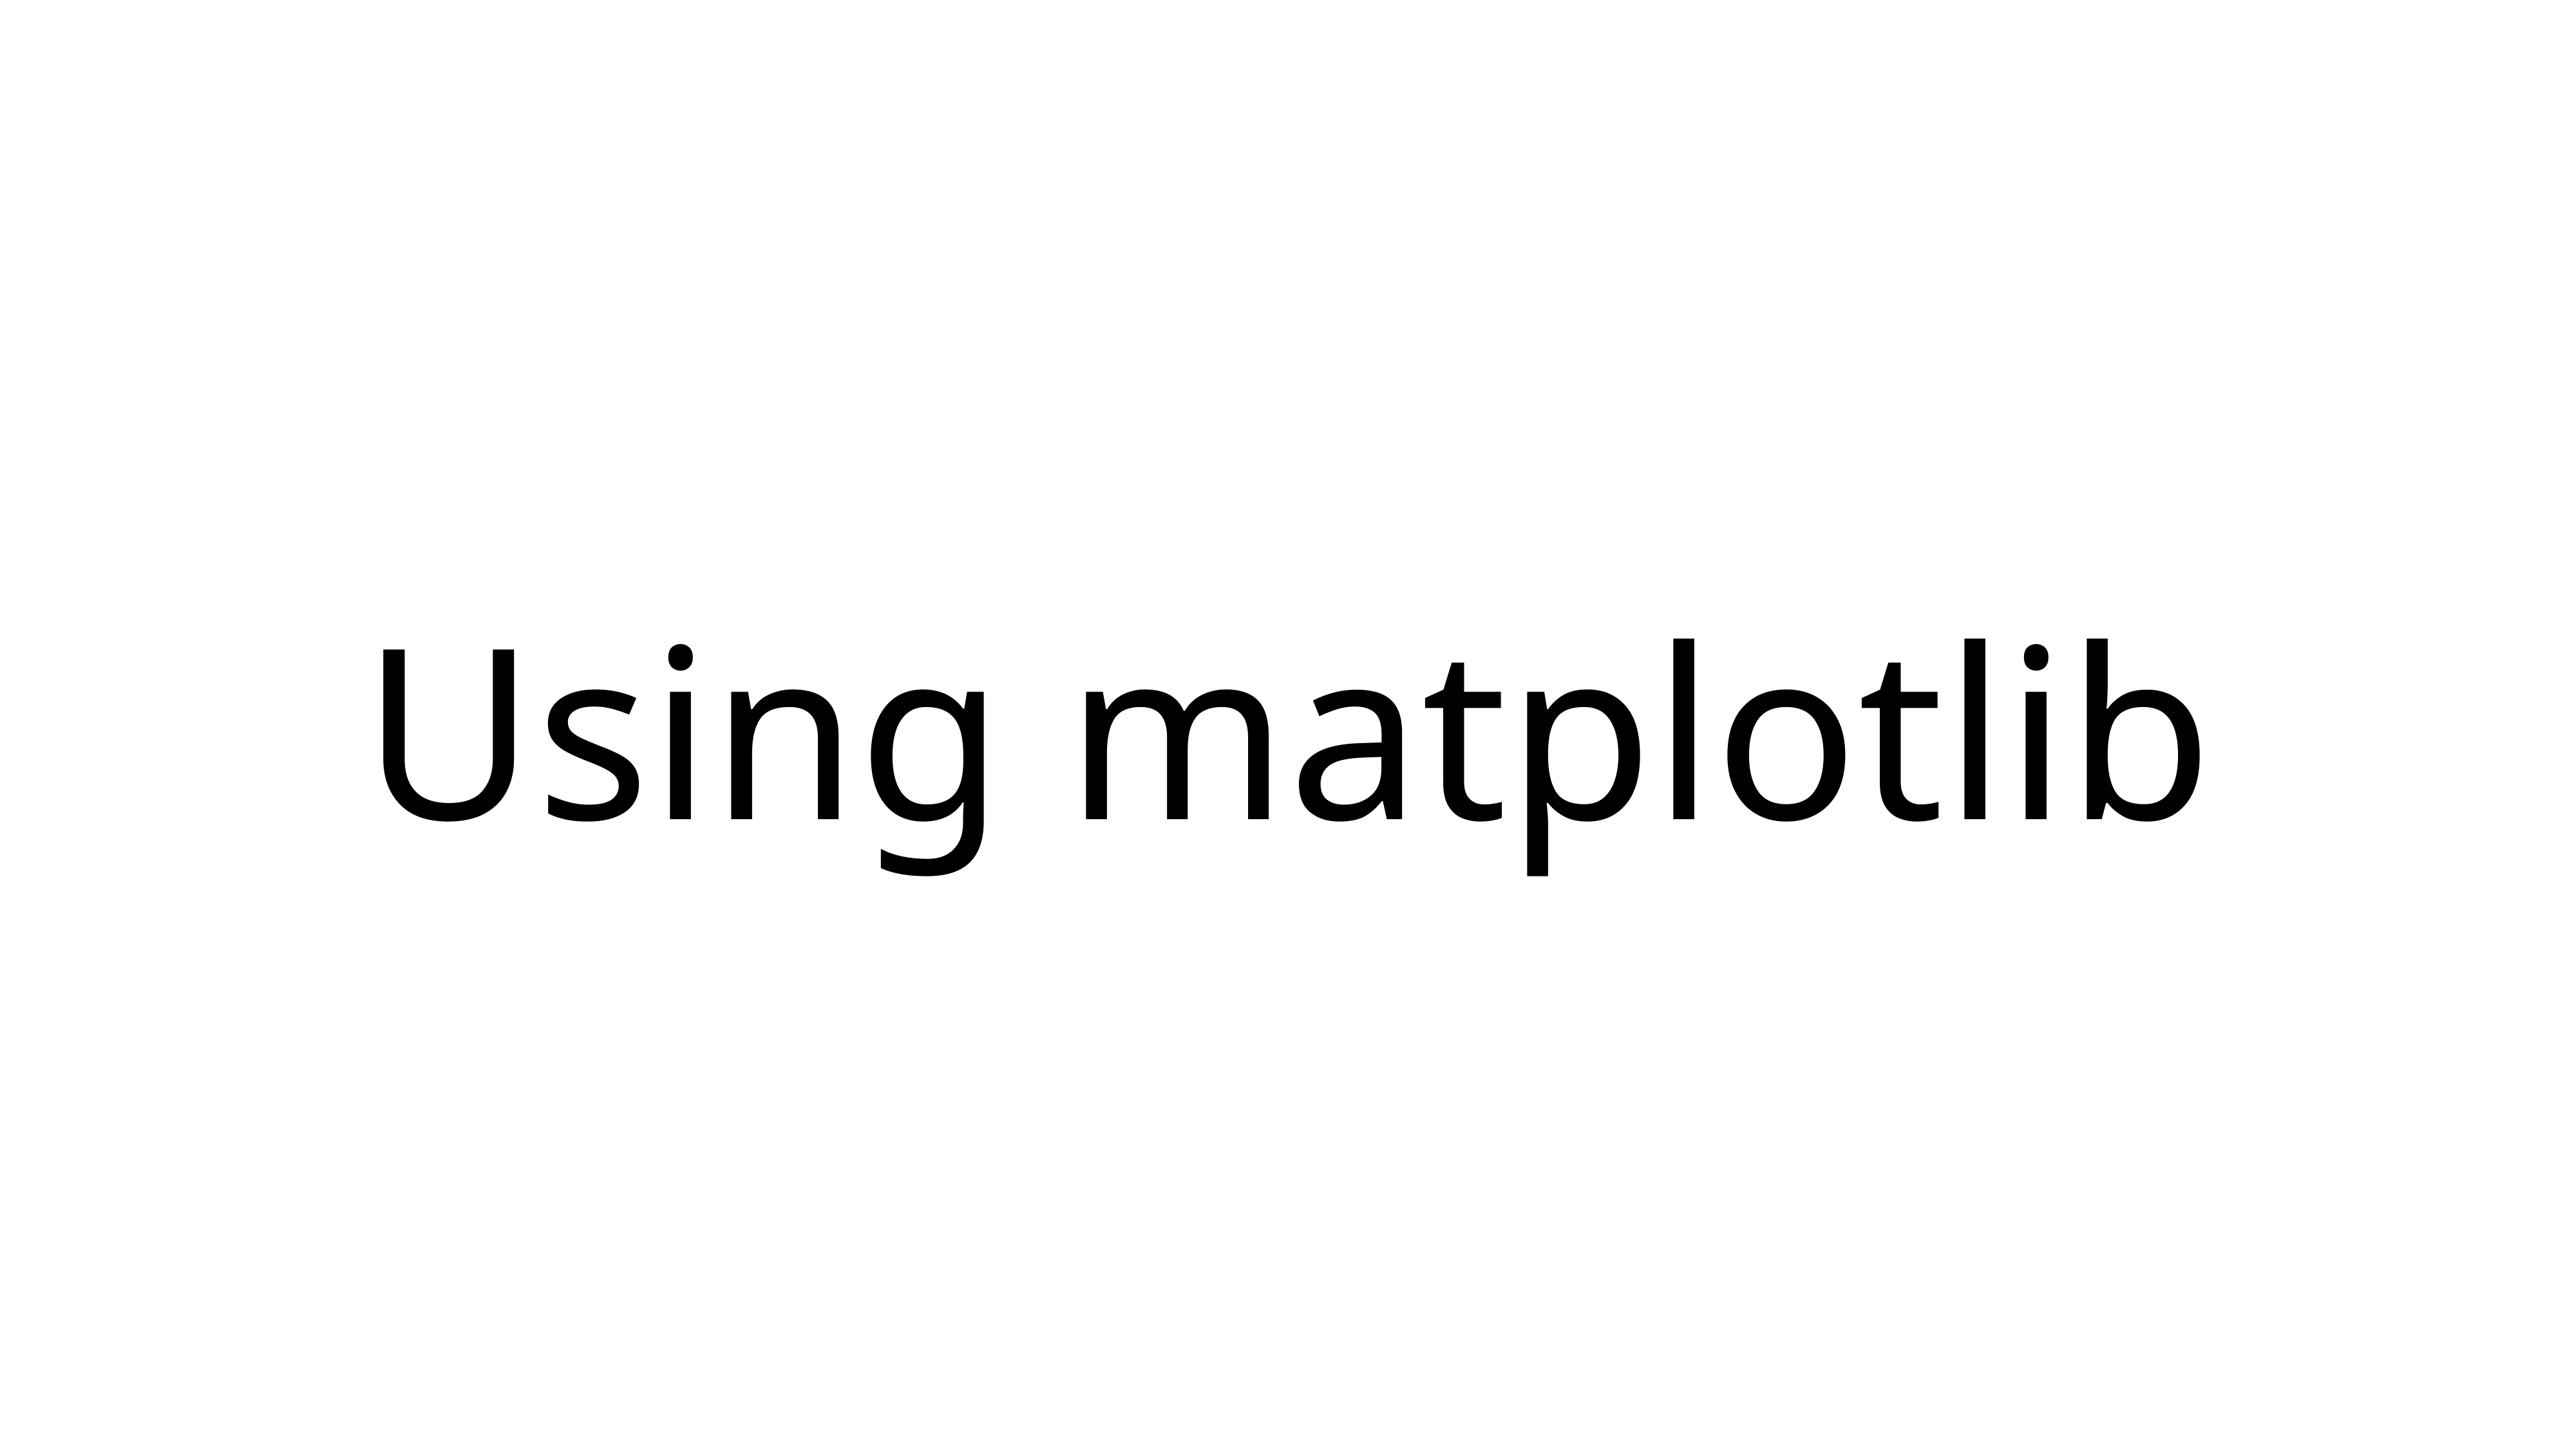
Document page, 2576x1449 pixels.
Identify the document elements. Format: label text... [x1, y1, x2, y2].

title Using matplotlib [178, 480, 2398, 969]
